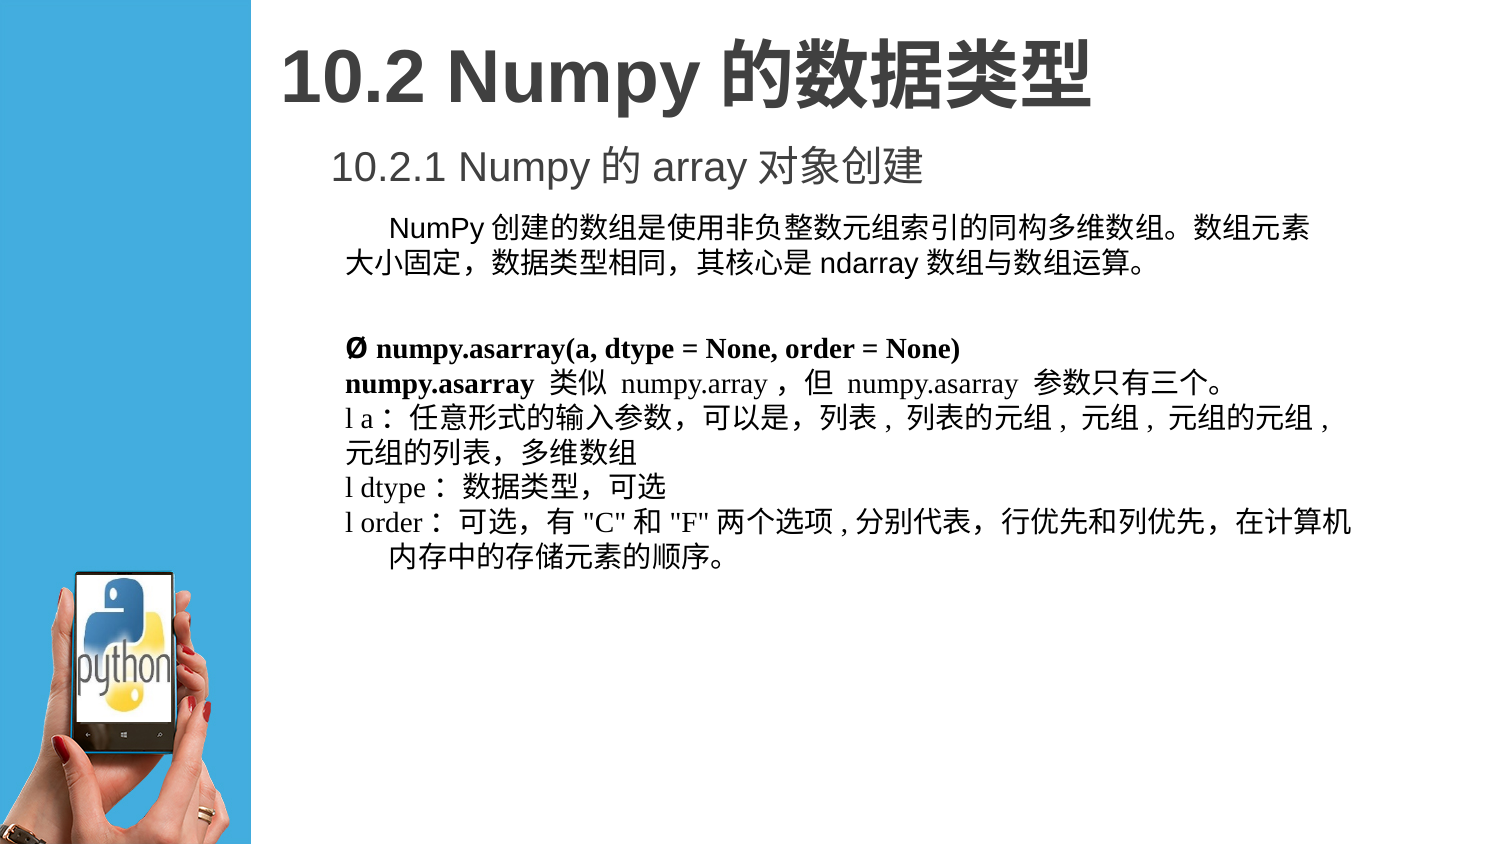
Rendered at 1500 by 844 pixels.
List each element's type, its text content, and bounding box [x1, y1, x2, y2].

text_box Ø numpy.asarray(a, dtype = None, order = None) numpy.asarray 类似 numpy.array，但 numpy.asarray 参数只有三个。 l a：任意形式的输入参数，可以是，列表, 列表的元组, 元组, 元组的元组, 元组的列表，多维数组 l dtype：数据类型，可选 l order：可选，有"C"和"F"两个选项,分别代表，行优先和列优先，在计算机内存中的存储元素的顺序。 [330, 321, 1377, 582]
text_box NumPy创建的数组是使用非负整数元组索引的同构多维数组。数组元素大小固定，数据类型相同，其核心是ndarray数组与数组运算。 [330, 201, 1326, 287]
list 10.2.1 Numpy的array对象创建 [315, 126, 1450, 203]
picture [0, 0, 1500, 844]
title 10.2 Numpy的数据类型 [265, 0, 1500, 146]
